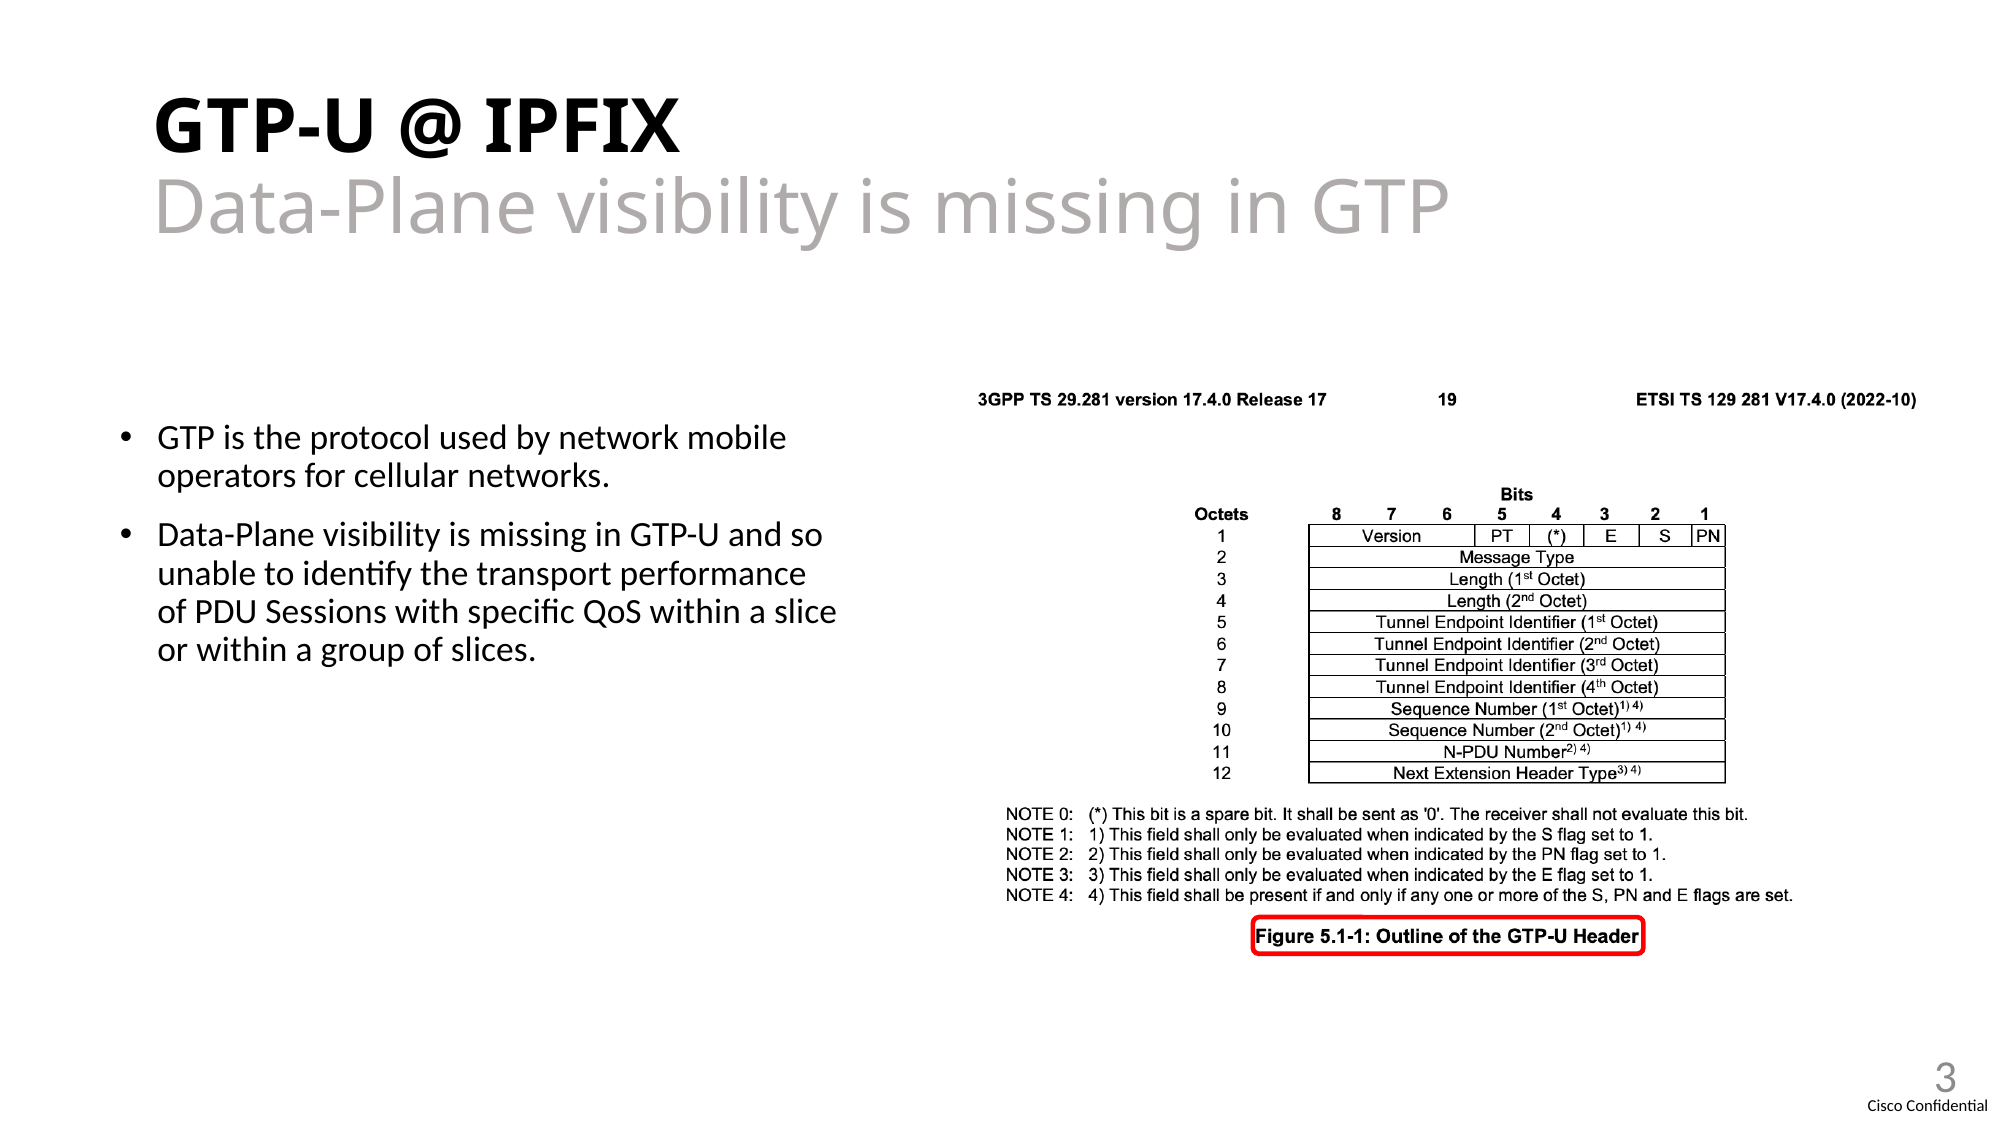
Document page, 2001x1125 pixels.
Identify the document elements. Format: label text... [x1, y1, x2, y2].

picture [967, 379, 1925, 954]
slide_number 3 [1904, 1043, 1973, 1104]
title GTP-U @ IPFIX Data-Plane visibility is missing in GTP [137, 59, 1863, 278]
list GTP is the protocol used by network mobile operators for cellular networks. Data-Plane visibility is missing in GTP-U and so unable to identify the transport performance of PDU Sessions with specific QoS within a slice or within a group of slices. [104, 411, 859, 816]
